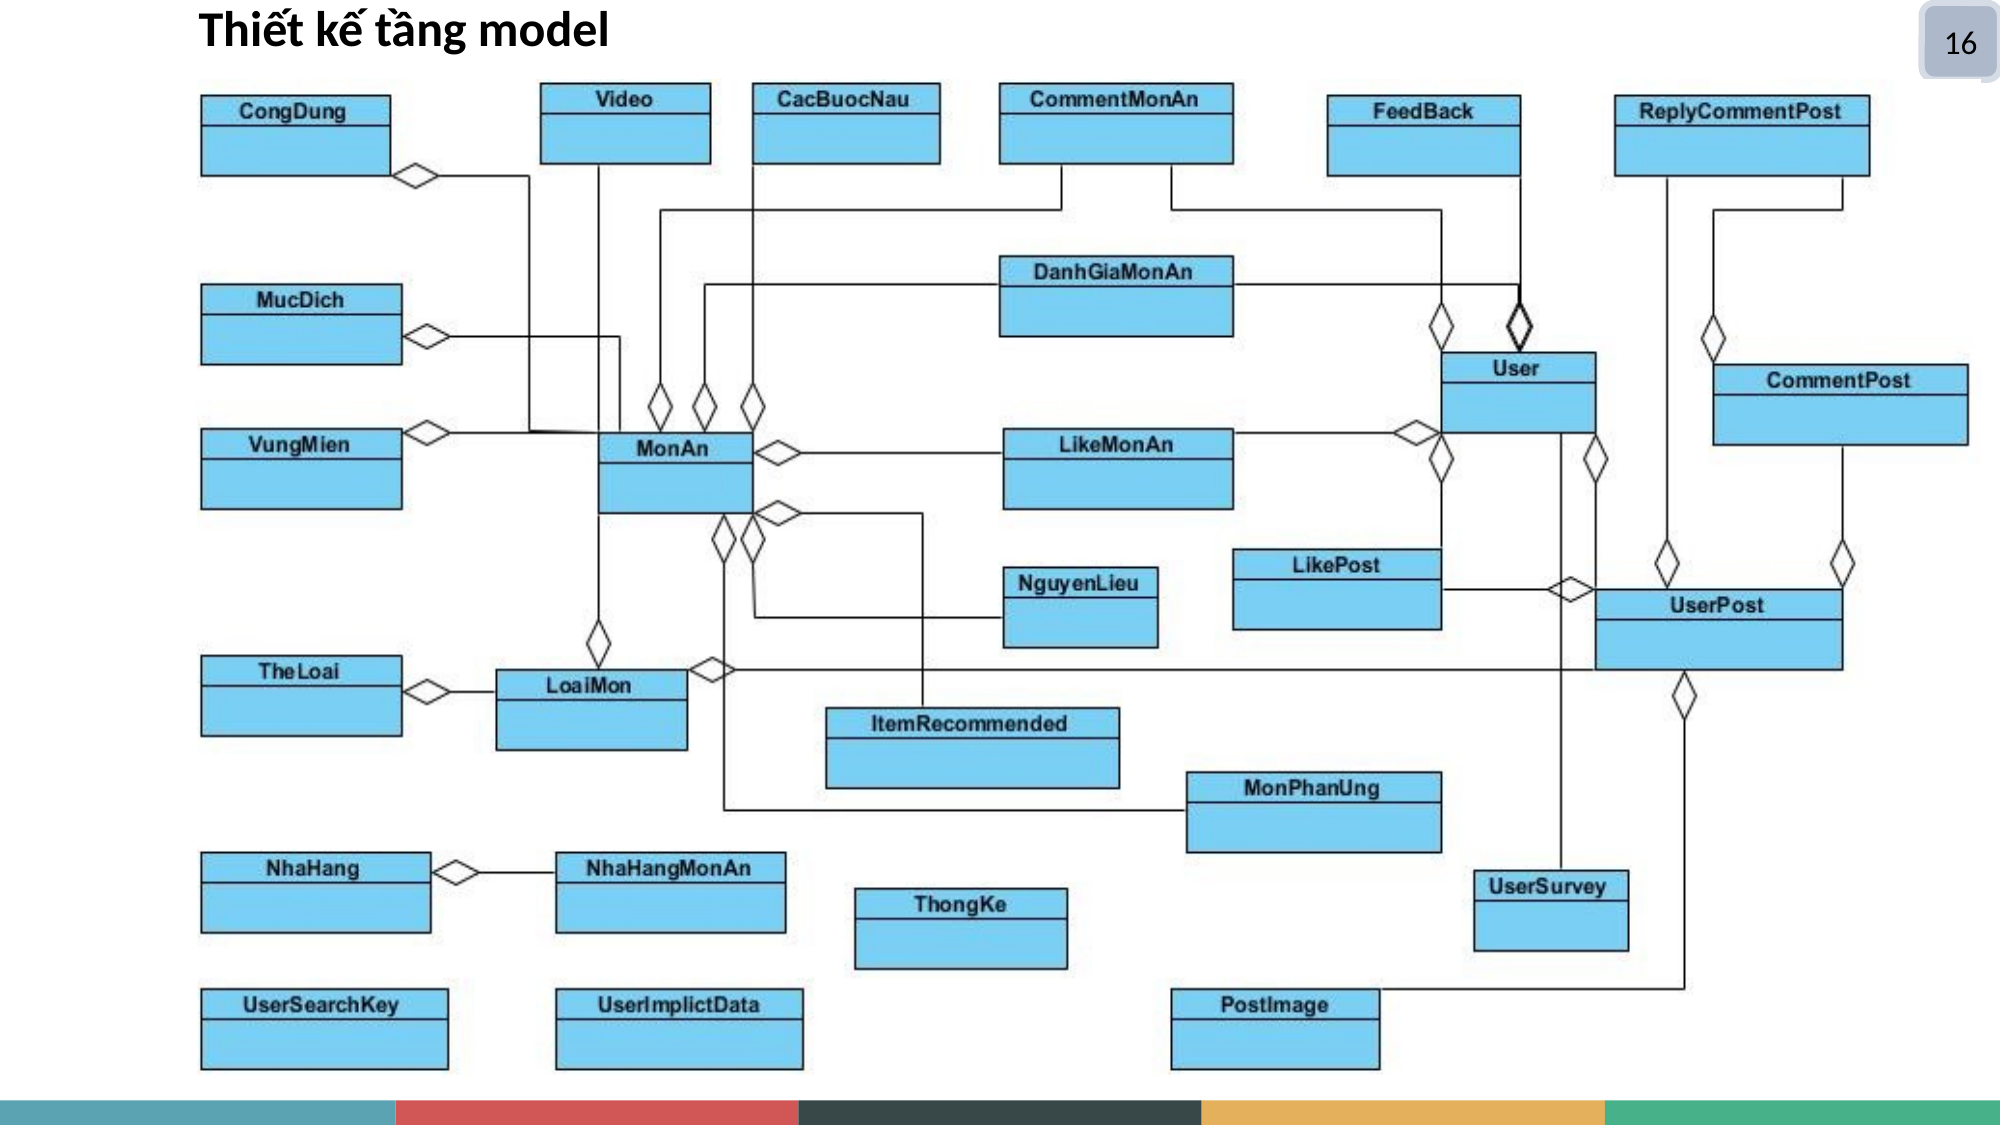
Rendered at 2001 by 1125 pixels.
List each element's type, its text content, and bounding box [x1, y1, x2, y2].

text_box Thiết kế tầng model [183, 0, 718, 64]
picture [197, 79, 1981, 1091]
text_box 16 [1920, 1, 2000, 81]
text_box [396, 1101, 797, 1125]
text_box [797, 1101, 1201, 1125]
text_box [81, 109, 1984, 1101]
text_box [1201, 1101, 1604, 1125]
text_box [1604, 1099, 2000, 1125]
text_box [0, 1099, 396, 1125]
